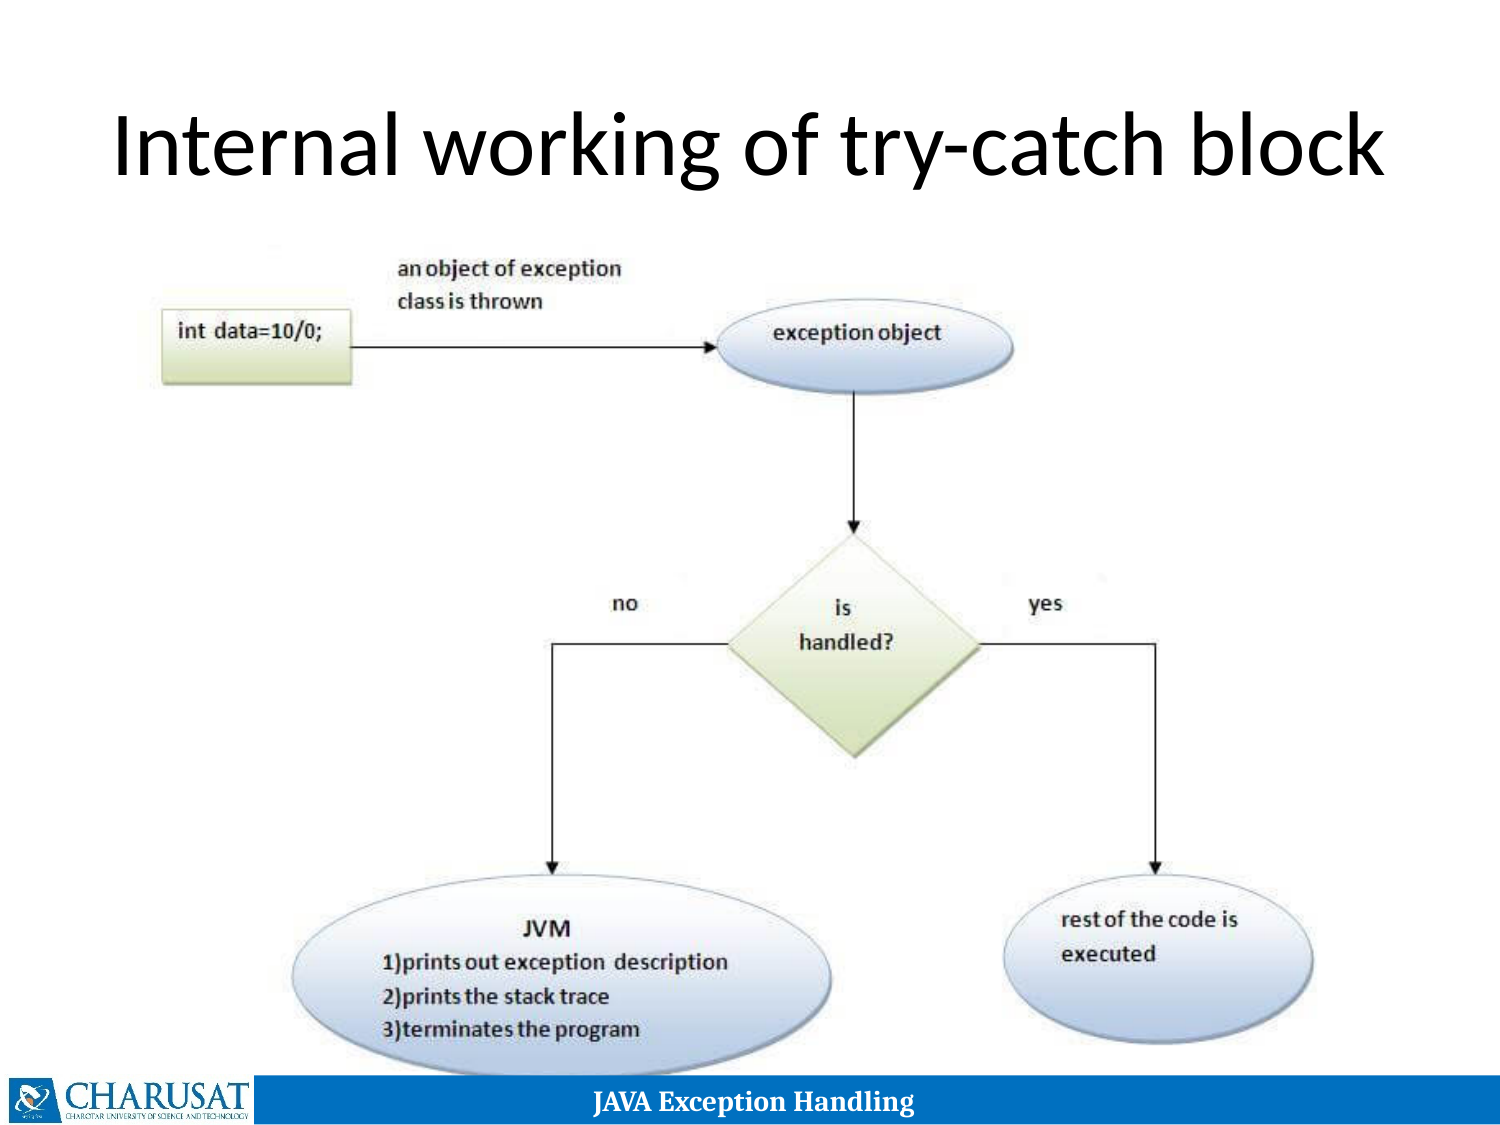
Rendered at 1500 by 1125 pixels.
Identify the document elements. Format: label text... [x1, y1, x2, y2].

text_box JAVA Exception Handling [1364, 1075, 1500, 1125]
title Internal working of try-catch block [75, 45, 1425, 233]
picture [3, 232, 1363, 1125]
